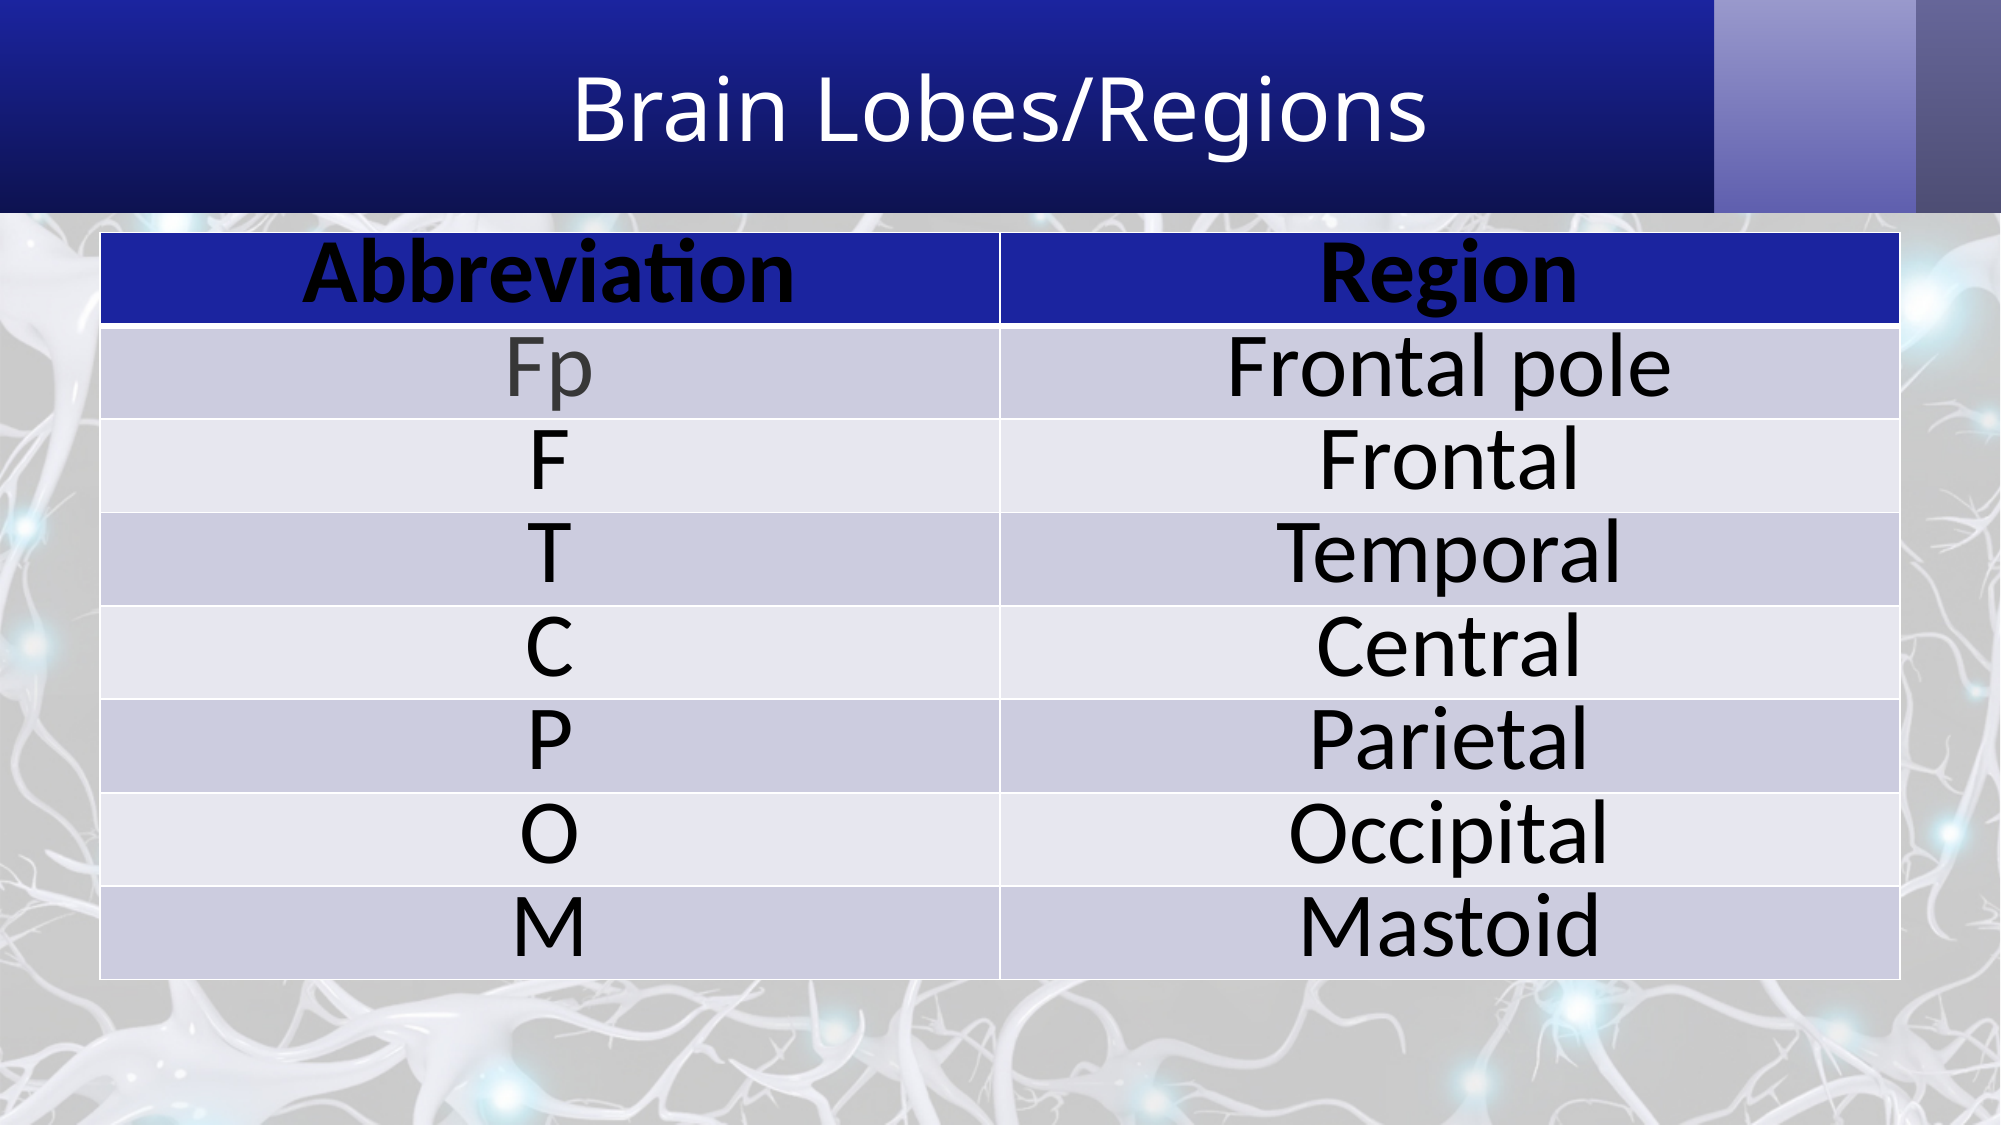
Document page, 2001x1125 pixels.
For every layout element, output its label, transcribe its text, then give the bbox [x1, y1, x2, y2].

table_cell Fp [101, 329, 999, 418]
table_cell Central [1001, 607, 1899, 698]
table_cell Frontal pole [1001, 329, 1899, 418]
table_cell T [101, 513, 999, 605]
table_cell Occipital [1001, 794, 1899, 885]
table_cell M [101, 887, 999, 979]
table_header Abbreviation [101, 233, 999, 323]
table_cell Temporal [1001, 513, 1899, 605]
table_cell P [101, 700, 999, 792]
table_cell F [101, 420, 999, 512]
table_header Region [1001, 233, 1899, 323]
table_cell C [101, 607, 999, 698]
title Brain Lobes/Regions [99, 12, 1900, 200]
table_cell Parietal [1001, 700, 1899, 792]
table_cell Mastoid [1001, 887, 1899, 979]
picture [0, 212, 2001, 1125]
table_cell O [101, 794, 999, 885]
table_cell Frontal [1001, 420, 1899, 512]
